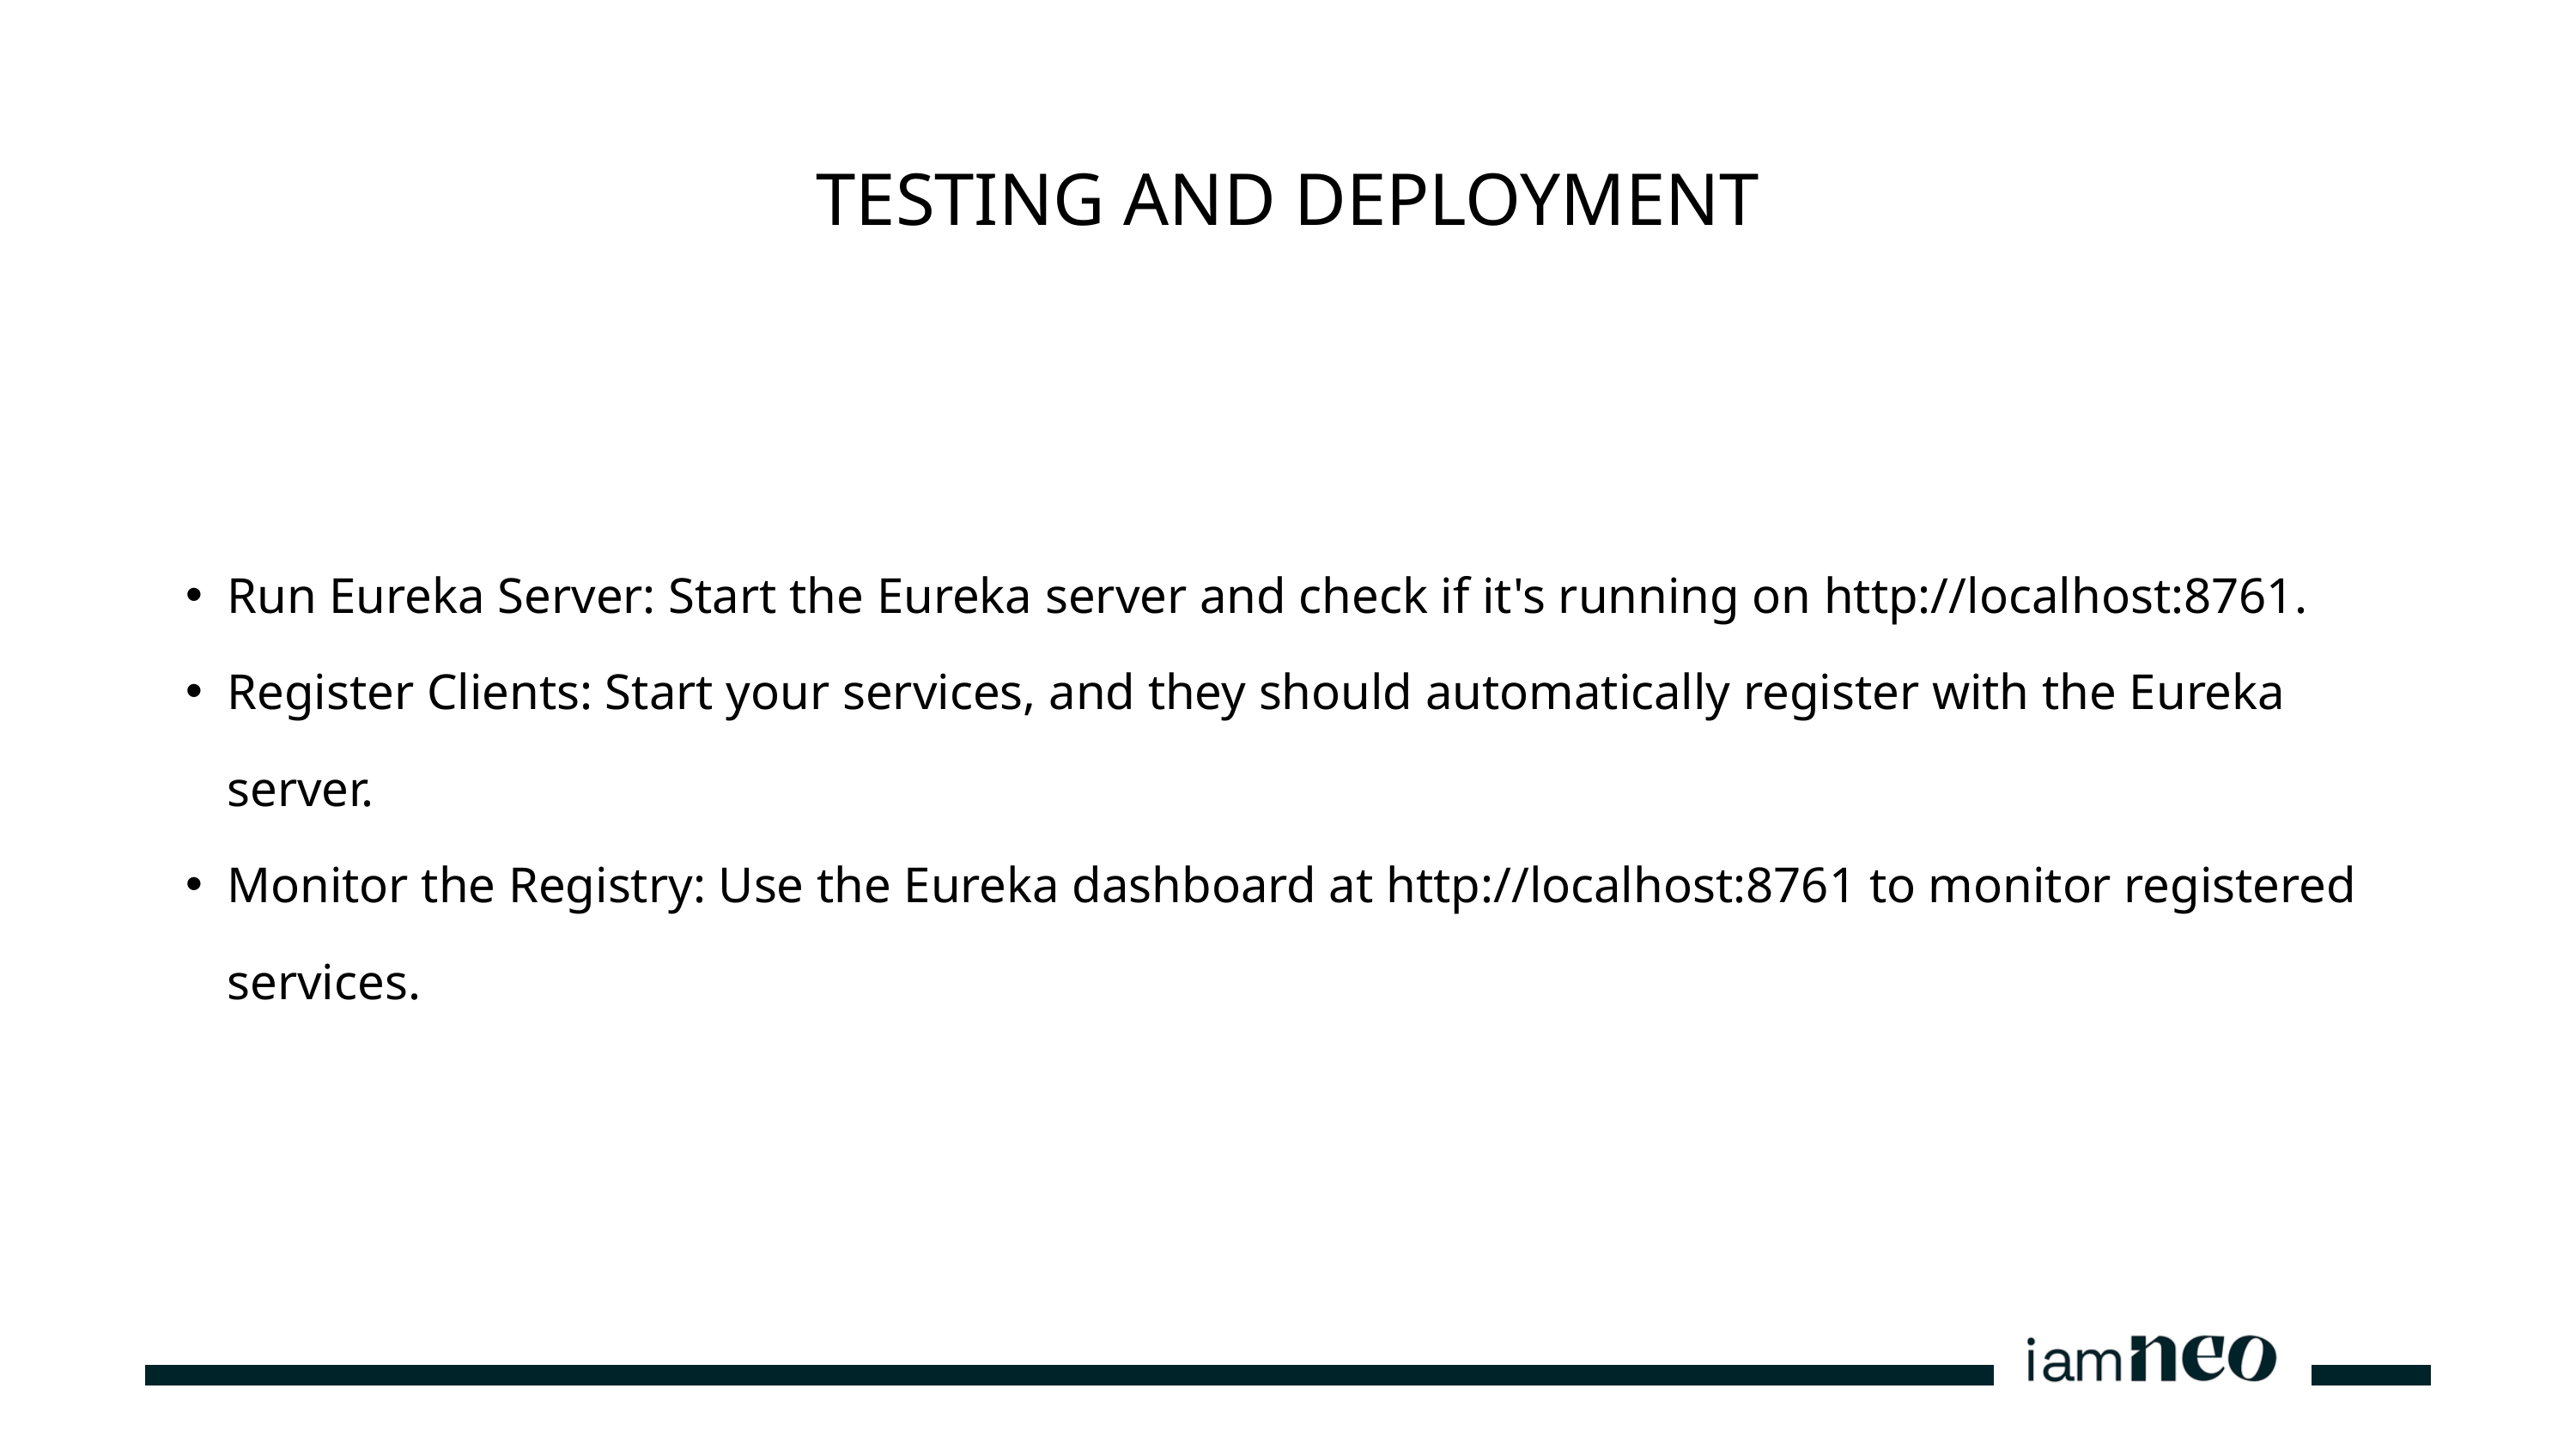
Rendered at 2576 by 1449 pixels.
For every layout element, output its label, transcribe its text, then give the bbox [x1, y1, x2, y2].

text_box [144, 1364, 1995, 1385]
text_box [2027, 1333, 2279, 1385]
text_box TESTING AND DEPLOYMENT [144, 96, 2432, 240]
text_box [2312, 1364, 2432, 1385]
text_box Run Eureka Server: Start the Eureka server and check if it's running on http://localhost:8761. Register Clients: Start your services, and they should automatically register with the Eureka server. Monitor the Registry: Use the Eureka dashboard at http://localhost:8761 to monitor registered services. [144, 525, 2432, 1009]
